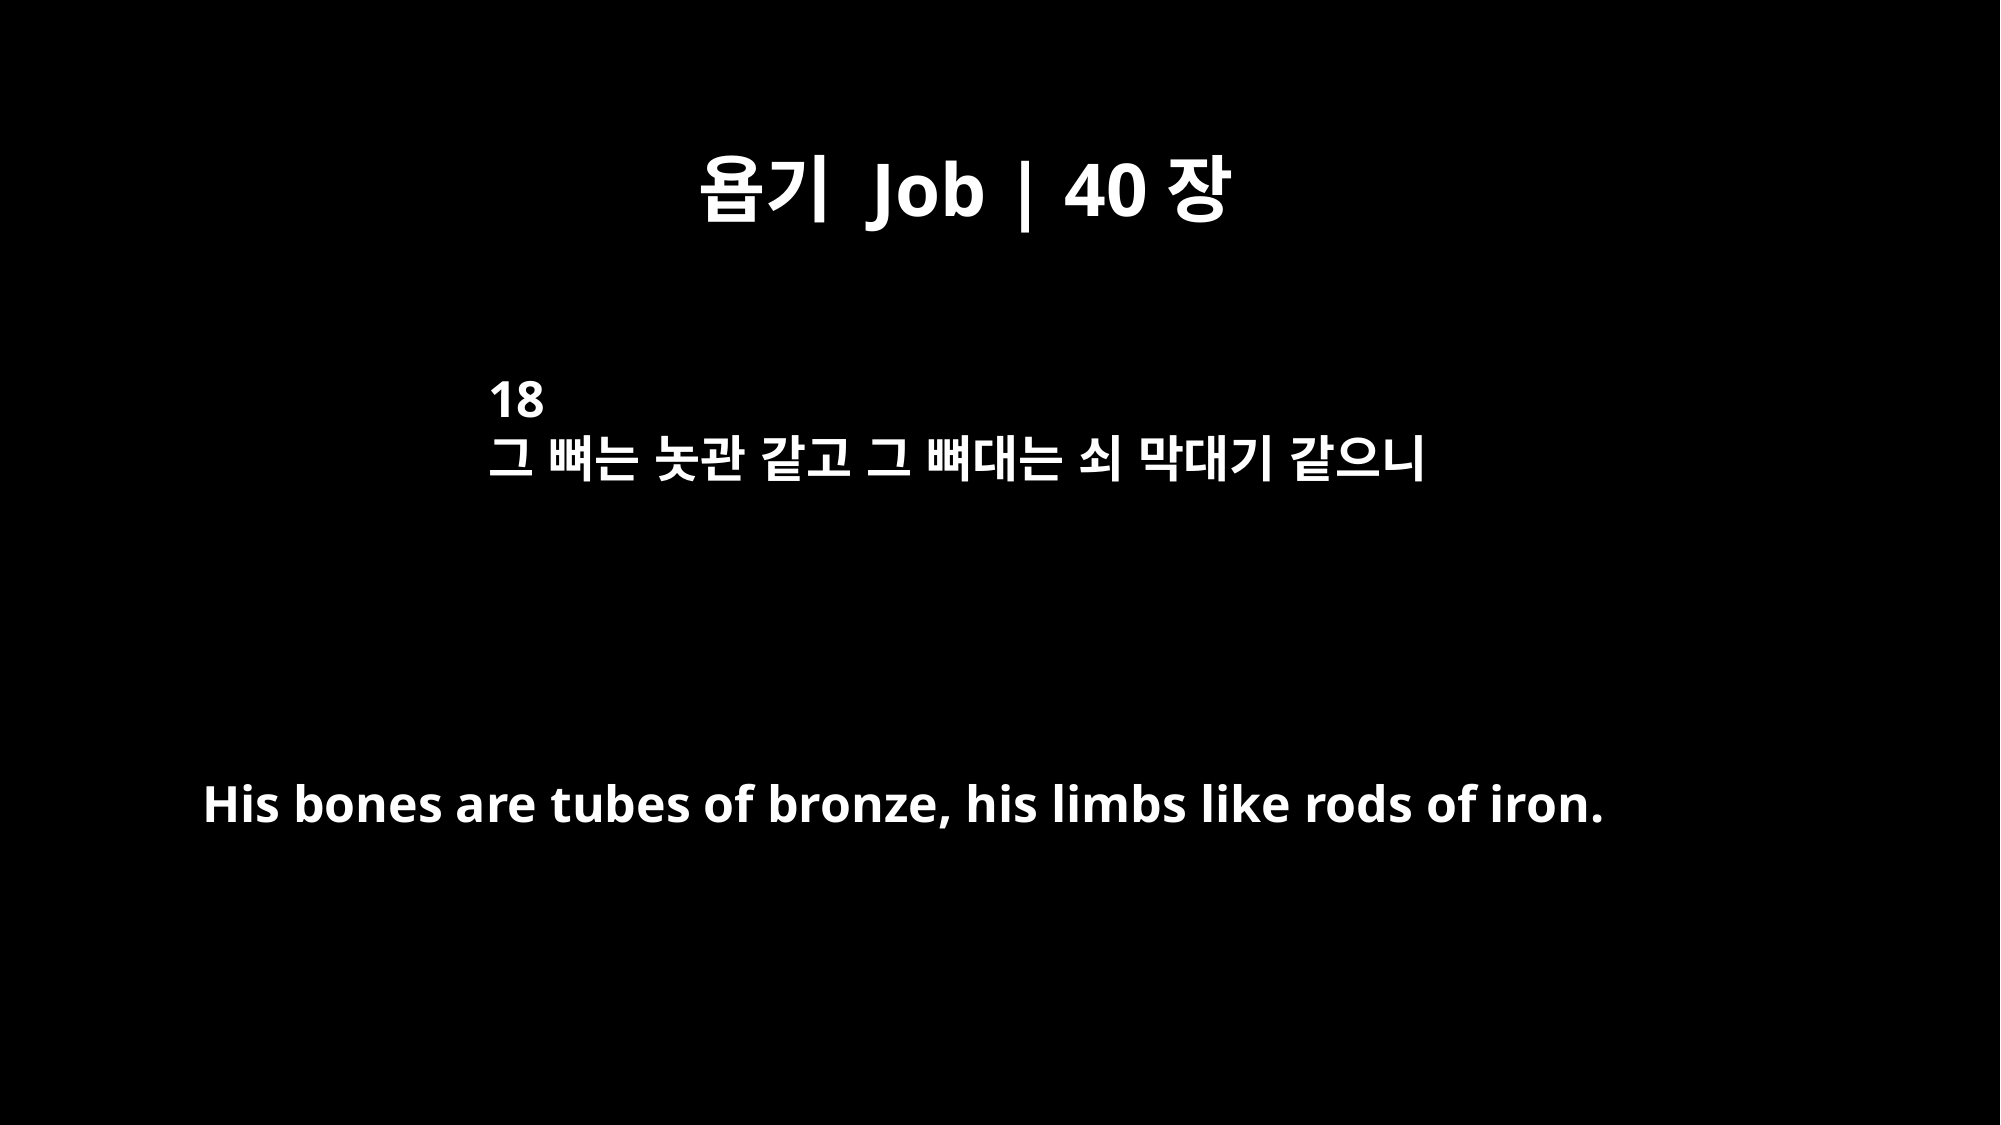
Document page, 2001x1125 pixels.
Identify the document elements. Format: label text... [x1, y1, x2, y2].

text_box His bones are tubes of bronze, his limbs like rods of iron. [187, 764, 1621, 840]
text_box 욥기 Job | 40장 [683, 136, 1249, 239]
text_box 18 그 뼈는 놋관 같고 그 뼈대는 쇠 막대기 같으니 [473, 359, 1444, 495]
